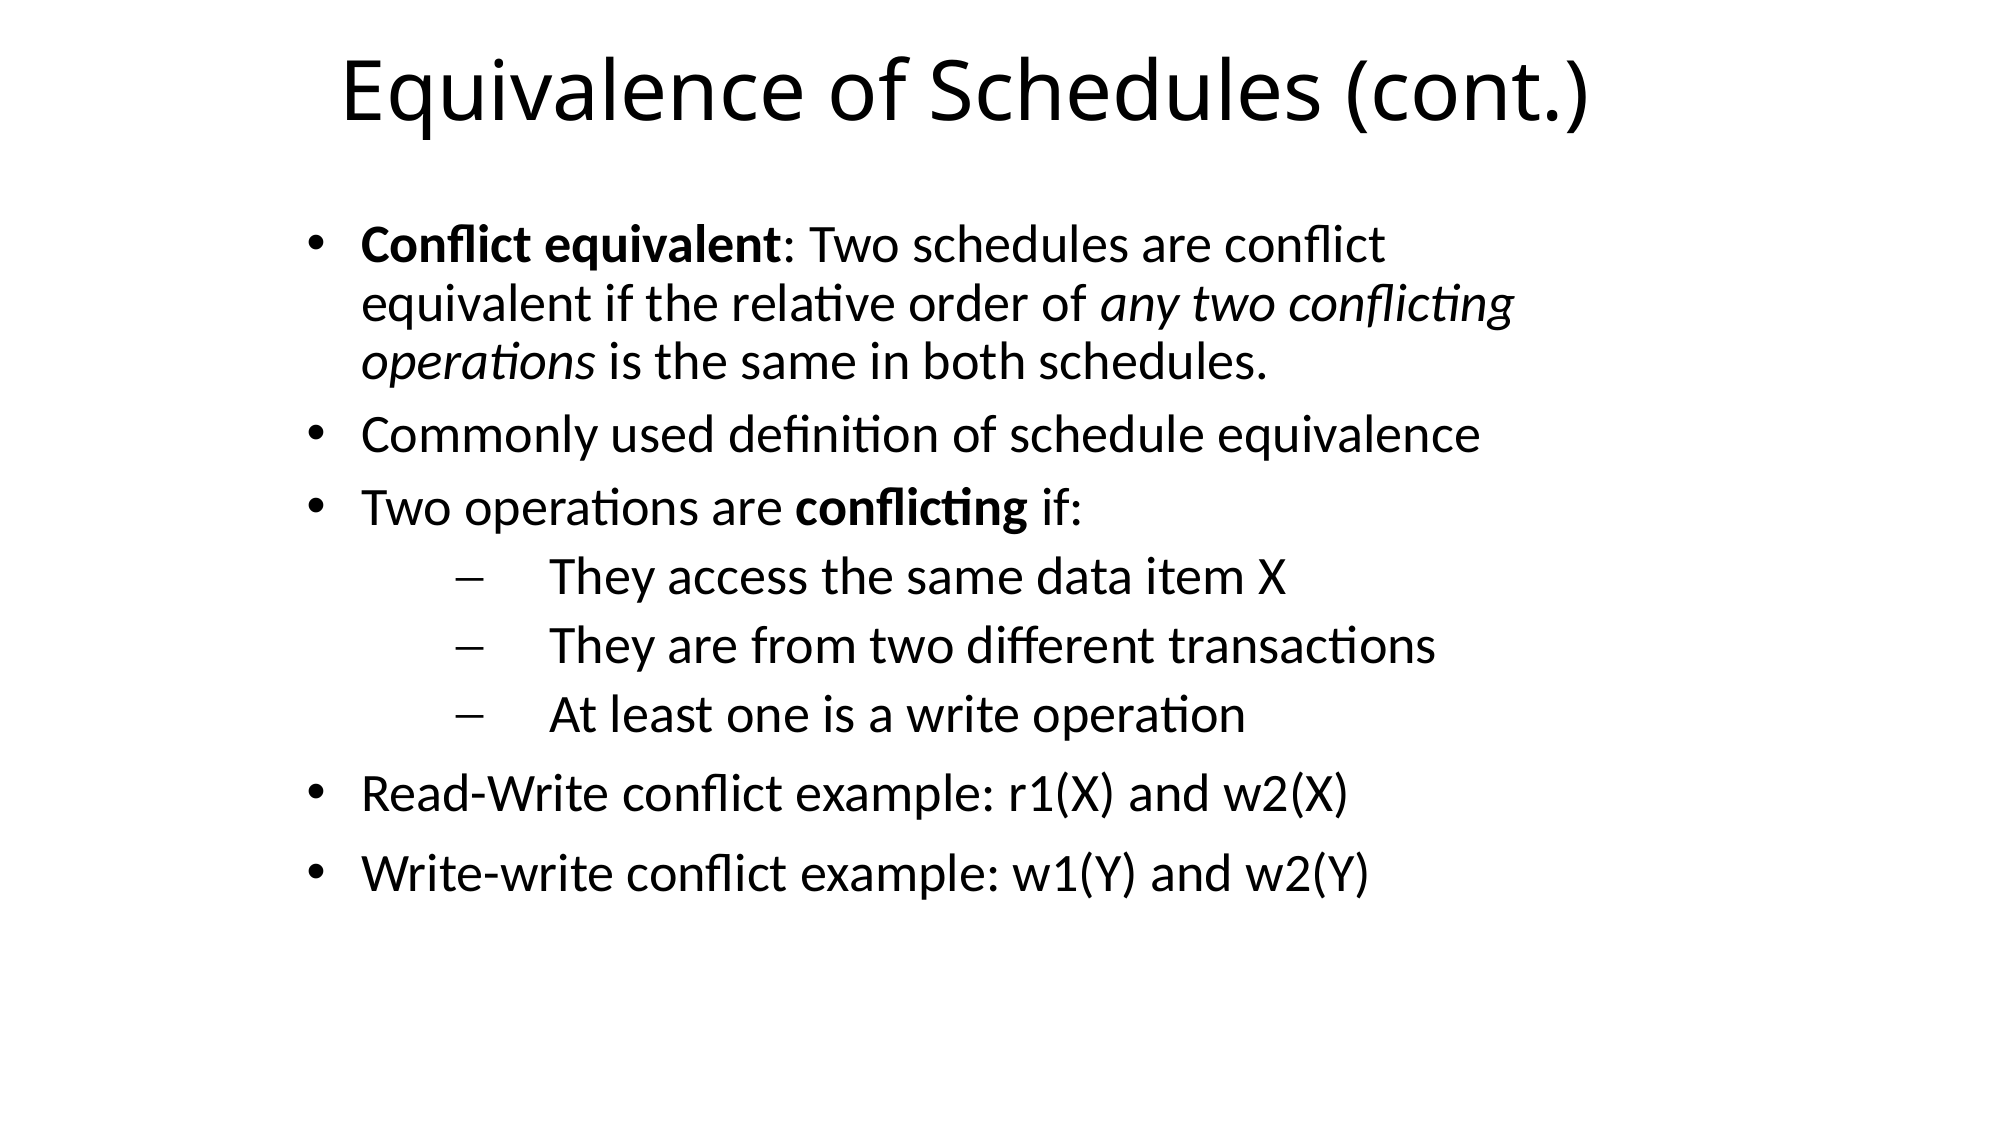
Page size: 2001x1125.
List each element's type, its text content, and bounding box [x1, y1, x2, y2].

list Conflict equivalent: Two schedules are conflict equivalent if the relative order of any two conflicting operations is the same in both schedules. Commonly used definition of schedule equivalence Two operations are conflicting if: They access the same data item X They are from two different transactions At least one is a write operation Read-Write conflict example: r1(X) and w2(X) Write-write conflict example: w1(Y) and w2(Y) [291, 208, 1632, 1015]
title Equivalence of Schedules (cont.) [324, 0, 1638, 188]
